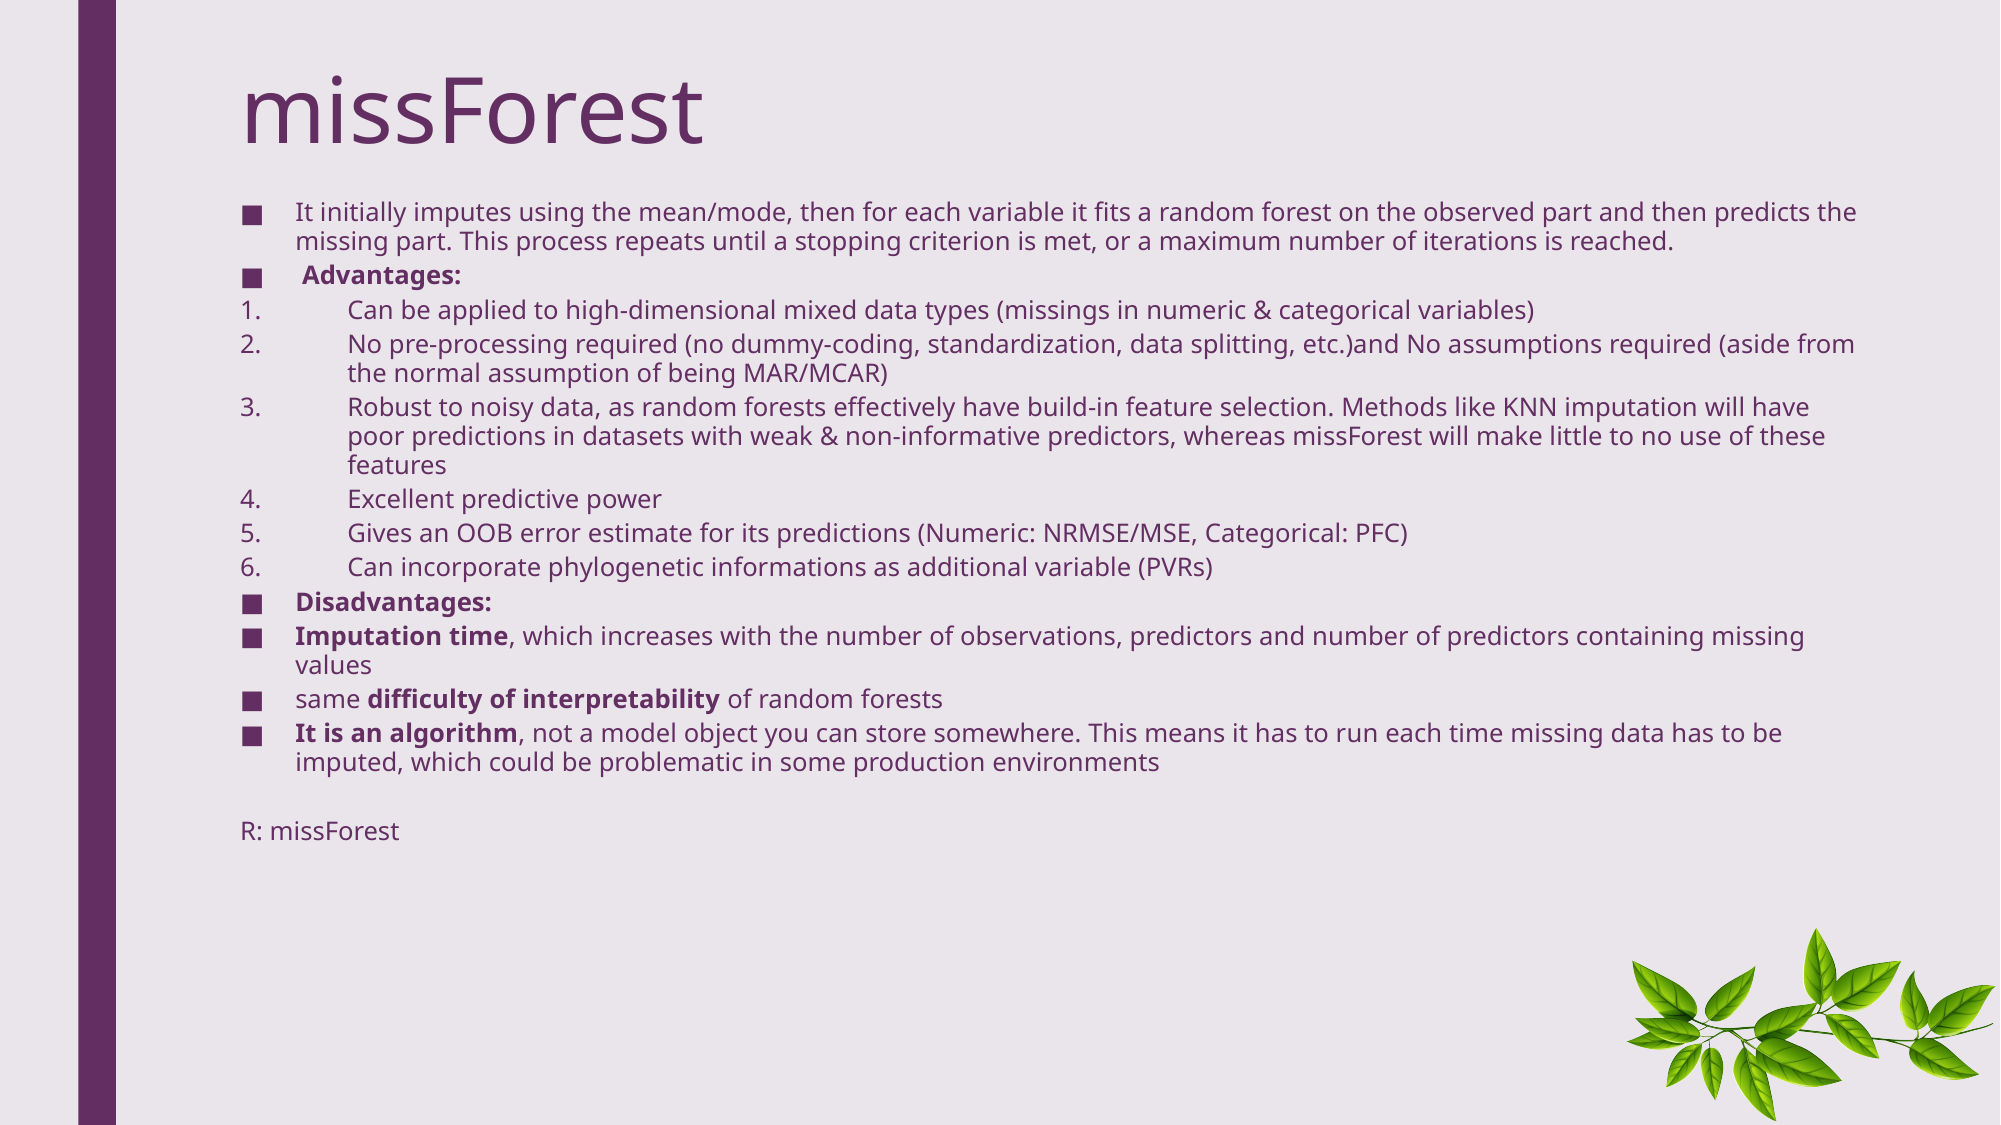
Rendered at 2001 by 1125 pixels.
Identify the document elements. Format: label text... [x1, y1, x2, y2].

title missForest [225, 58, 1800, 191]
list It initially imputes using the mean/mode, then for each variable it fits a random forest on the observed part and then predicts the missing part. This process repeats until a stopping criterion is met, or a maximum number of iterations is reached. Advantages: Can be applied to high-dimensional mixed data types (missings in numeric & categorical variables) No pre-processing required (no dummy-coding, standardization, data splitting, etc.)and No assumptions required (aside from the normal assumption of being MAR/MCAR) Robust to noisy data, as random forests effectively have build-in feature selection. Methods like KNN imputation will have poor predictions in datasets with weak & non-informative predictors, whereas missForest will make little to no use of these features Excellent predictive power Gives an OOB error estimate for its predictions (Numeric: NRMSE/MSE, Categorical: PFC) Can incorporate phylogenetic informations as additional variable (PVRs) Disadvantages: Imputation time, which increases with the number of observations, predictors and number of predictors containing missing values same difficulty of interpretability of random forests It is an algorithm, not a model object you can store somewhere. This means it has to run each time missing data has to be imputed, which could be problematic in some production environments R: missForest [225, 191, 1877, 882]
picture [1623, 923, 2000, 1125]
